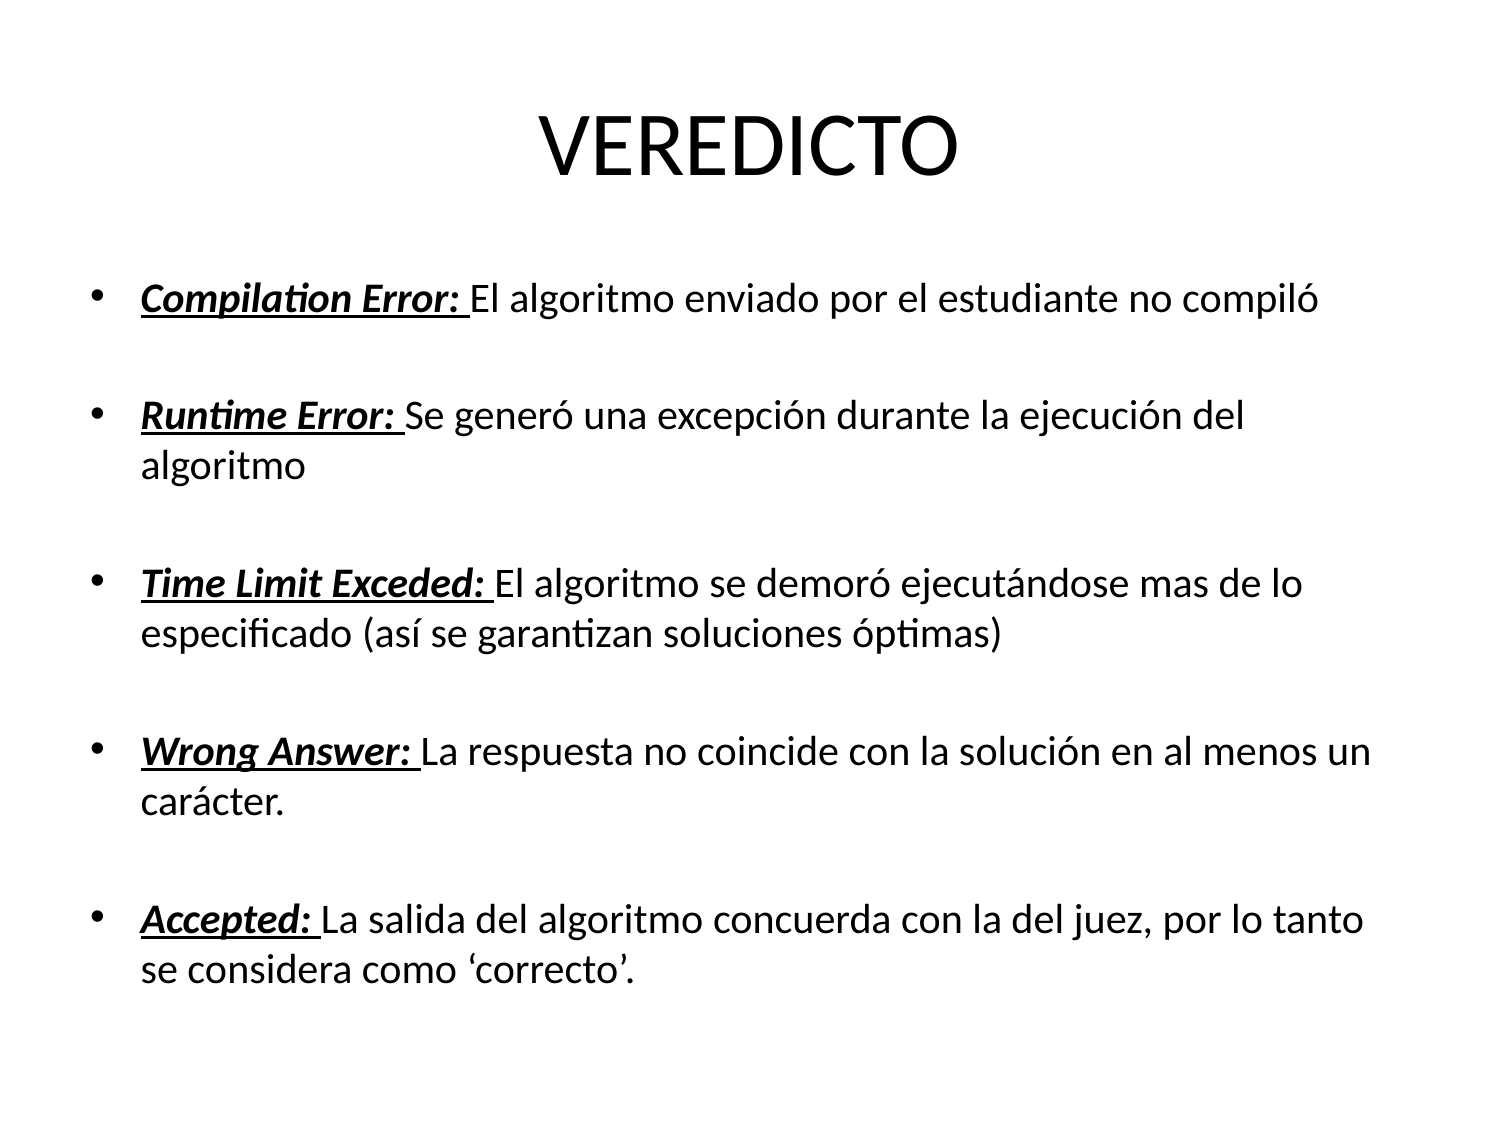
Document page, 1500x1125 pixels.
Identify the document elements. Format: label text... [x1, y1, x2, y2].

title VEREDICTO [75, 45, 1425, 233]
list Compilation Error: El algoritmo enviado por el estudiante no compiló Runtime Error: Se generó una excepción durante la ejecución del algoritmo Time Limit Exceded: El algoritmo se demoró ejecutándose mas de lo especificado (así se garantizan soluciones óptimas) Wrong Answer: La respuesta no coincide con la solución en al menos un carácter. Accepted: La salida del algoritmo concuerda con la del juez, por lo tanto se considera como ‘correcto’. [75, 262, 1425, 1005]
